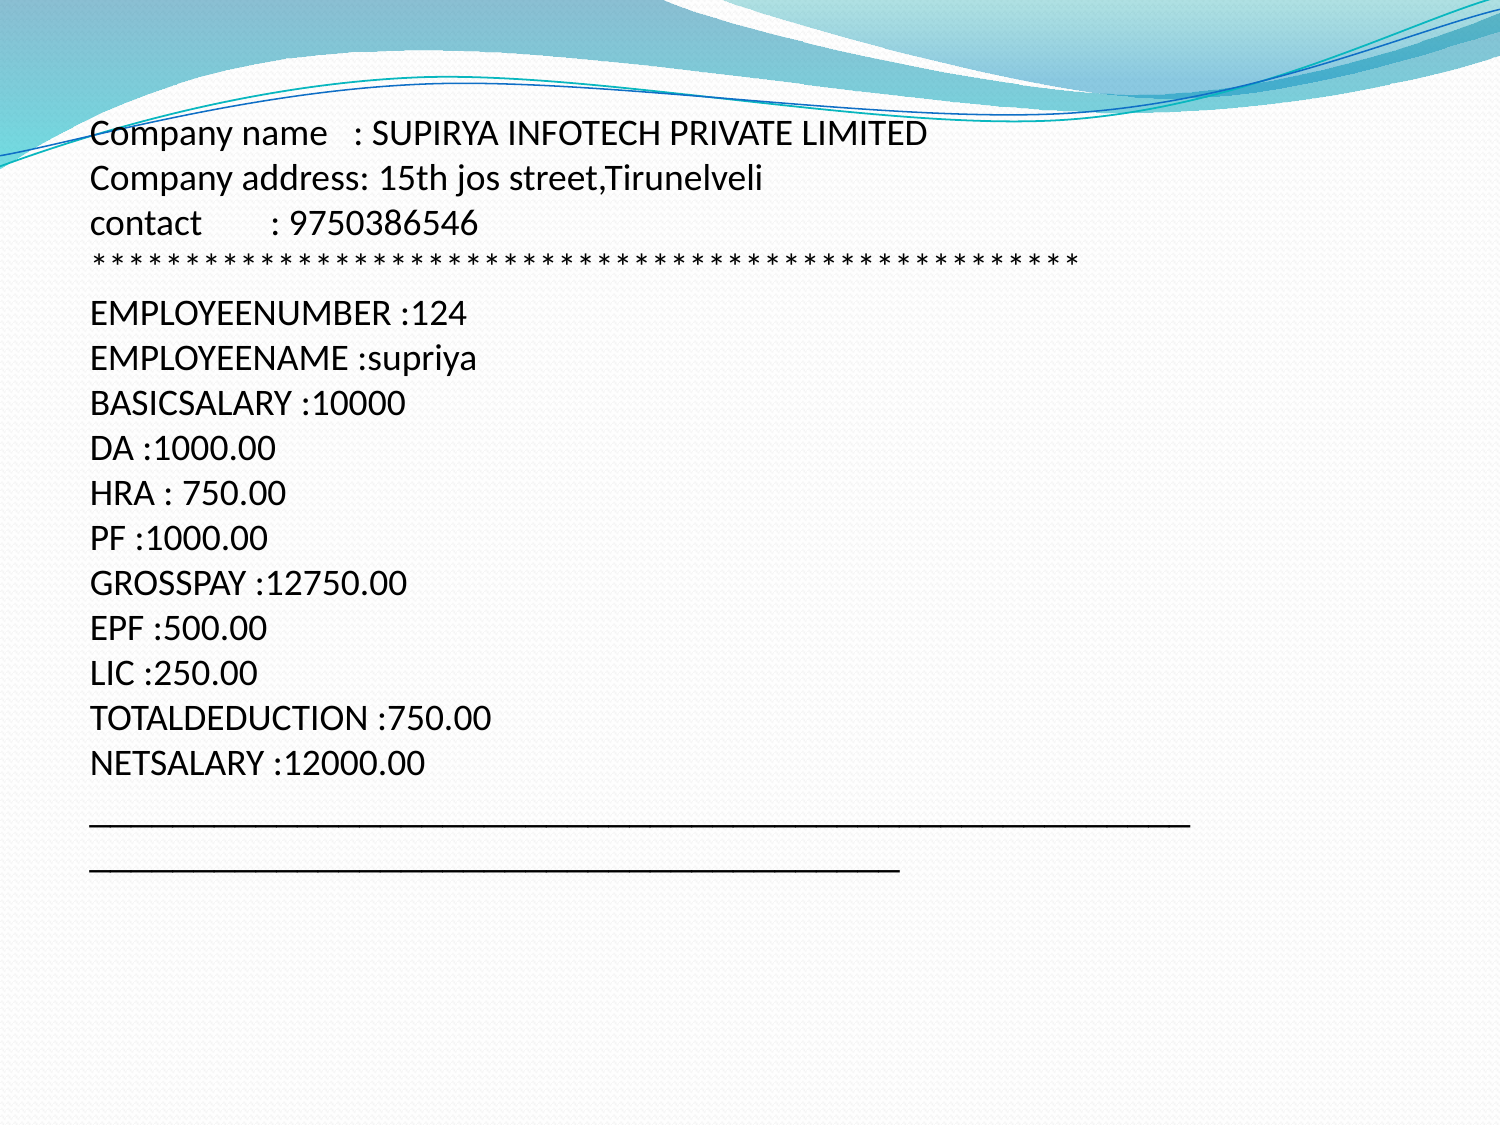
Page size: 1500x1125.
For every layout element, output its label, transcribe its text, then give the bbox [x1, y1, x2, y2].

text_box Company name : SUPIRYA INFOTECH PRIVATE LIMITED Company address: 15th jos street,Tirunelveli contact : 9750386546 ***************************************************** EMPLOYEENUMBER :124 EMPLOYEENAME :supriya BASICSALARY :10000 DA :1000.00 HRA : 750.00 PF :1000.00 GROSSPAY :12750.00 EPF :500.00 LIC :250.00 TOTALDEDUCTION :750.00 NETSALARY :12000.00 ____________________________________________________________________________________________ [74, 100, 1213, 881]
